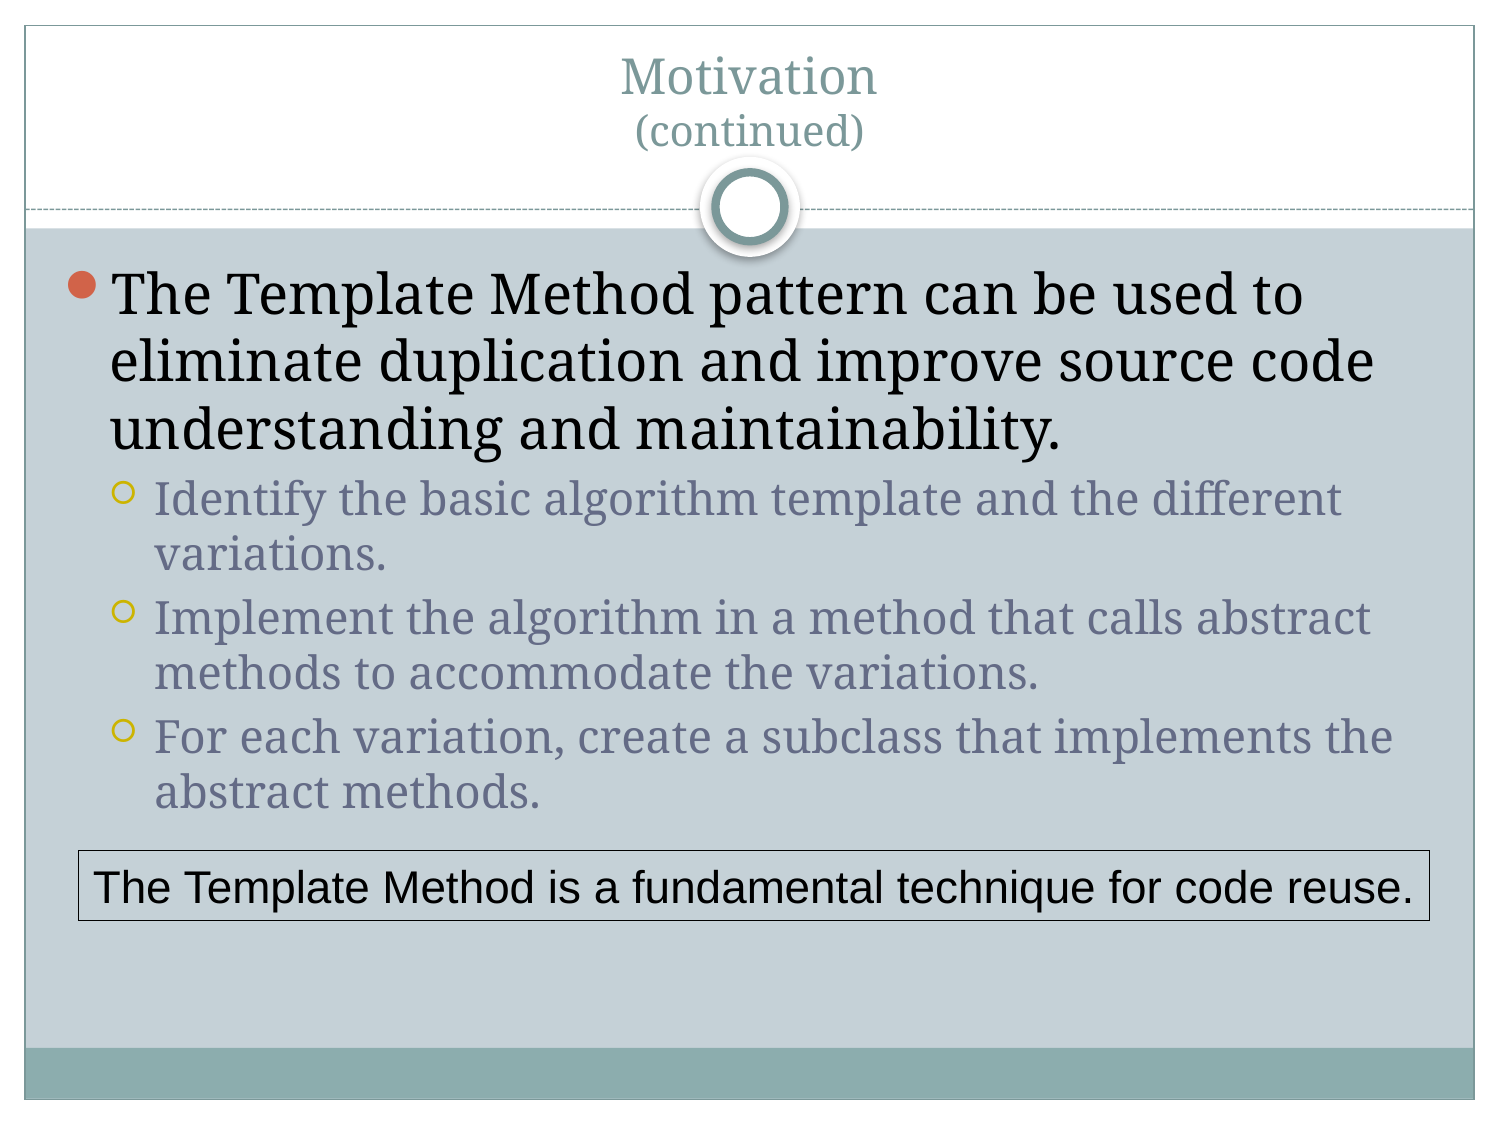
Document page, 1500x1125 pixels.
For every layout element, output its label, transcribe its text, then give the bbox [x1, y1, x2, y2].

text_box The Template Method is a fundamental technique for code reuse. [78, 850, 1430, 921]
title Motivation (continued) [49, 37, 1450, 162]
list The Template Method pattern can be used to eliminate duplication and improve source code understanding and maintainability. Identify the basic algorithm template and the different variations. Implement the algorithm in a method that calls abstract methods to accommodate the variations. For each variation, create a subclass that implements the abstract methods. [49, 250, 1445, 1001]
